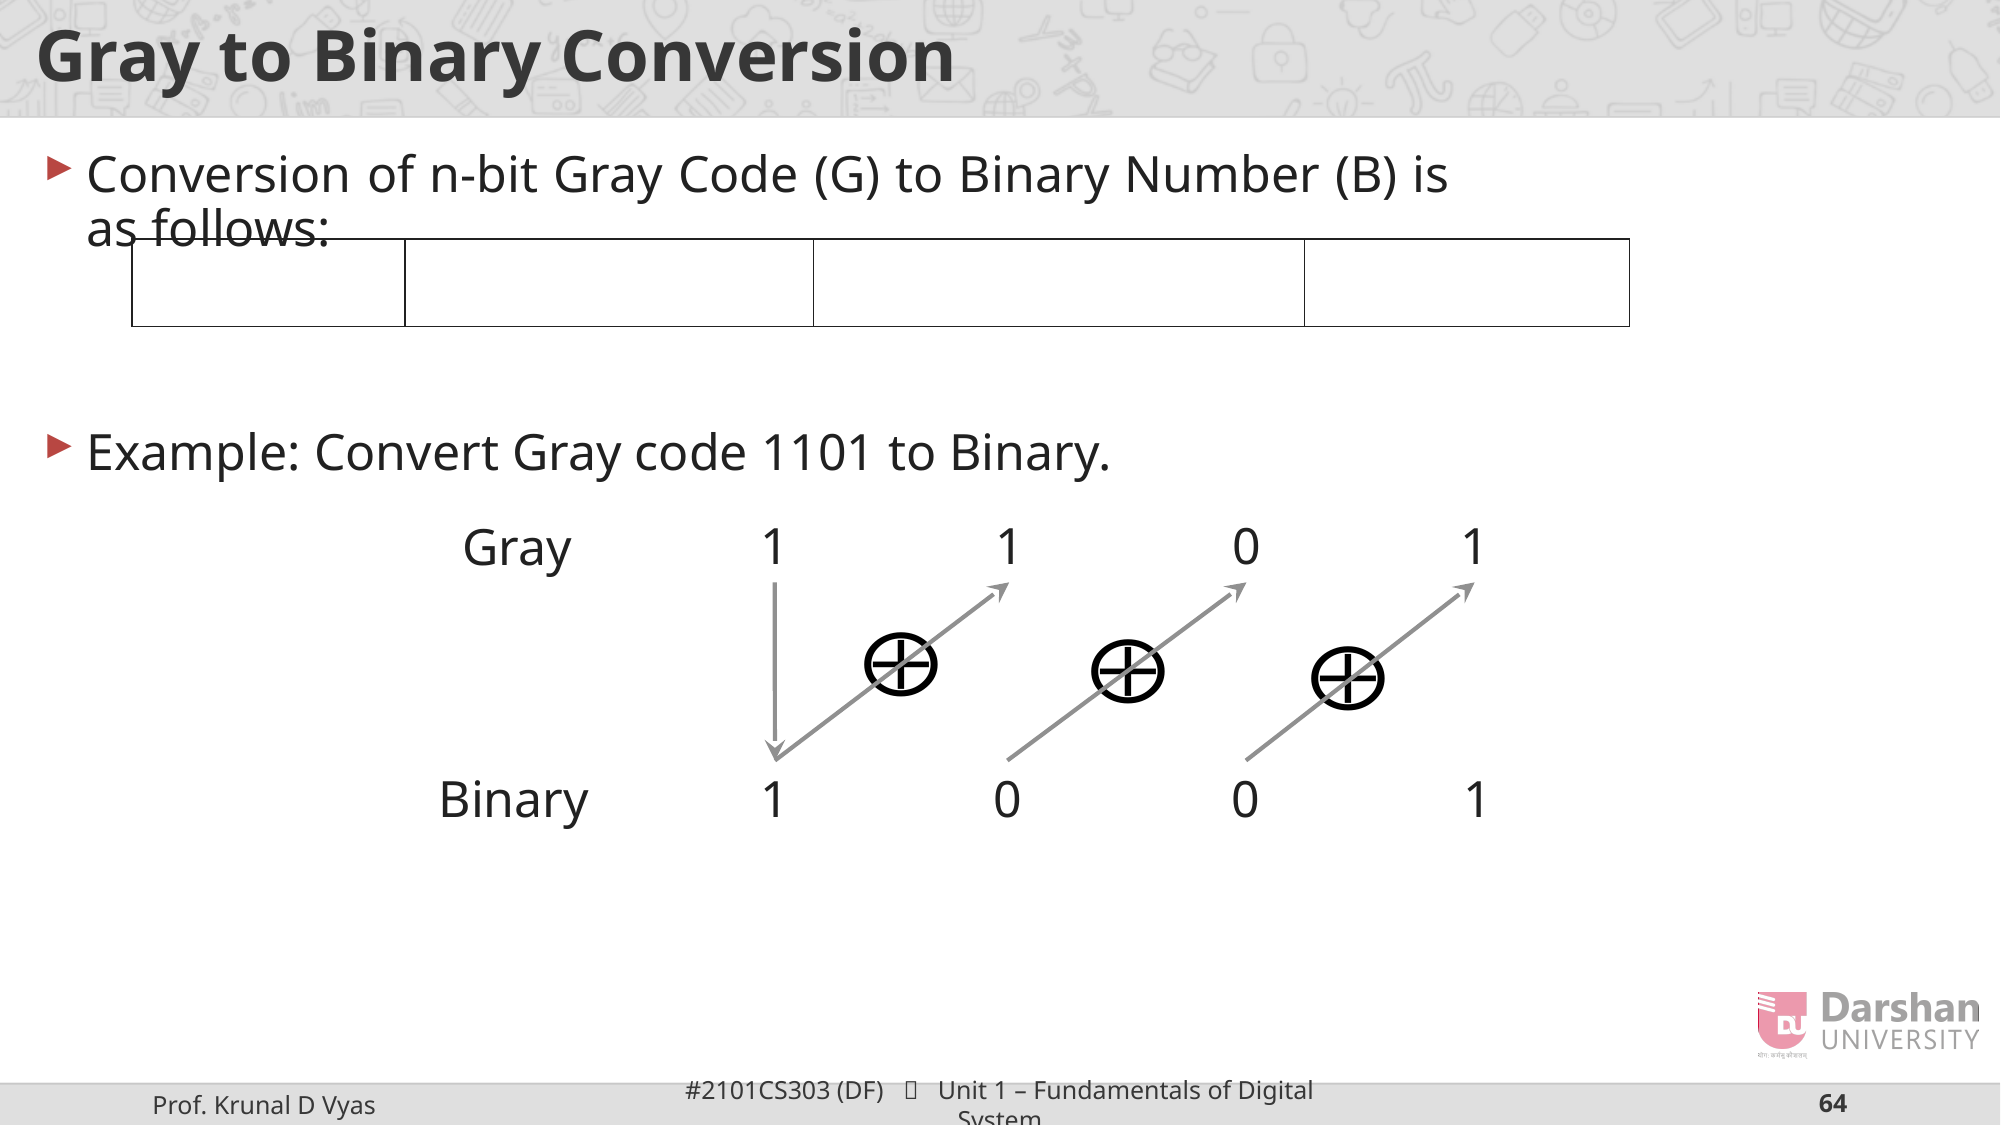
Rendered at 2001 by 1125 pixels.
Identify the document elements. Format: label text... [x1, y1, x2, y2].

text_box 0 [1185, 507, 1308, 583]
text_box + [1758, 992, 1979, 1059]
text_box 1 [714, 760, 836, 836]
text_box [1007, 583, 1245, 761]
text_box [1245, 583, 1475, 761]
text_box Gray [387, 508, 647, 584]
list Conversion of n-bit Gray Code (G) to Binary Number (B) is as follows: Example: Convert Gray code 1101 to Binary. [28, 141, 1466, 577]
text_box 1 [948, 507, 1070, 583]
text_box 1 [714, 507, 836, 583]
text_box 1 [1417, 760, 1539, 836]
text_box 1 [1414, 507, 1536, 583]
text_box 0 [1185, 761, 1307, 836]
title Gray to Binary Conversion [0, 0, 2000, 117]
text_box 0 [946, 761, 1068, 836]
text_box Binary [384, 760, 644, 836]
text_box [774, 583, 1007, 761]
